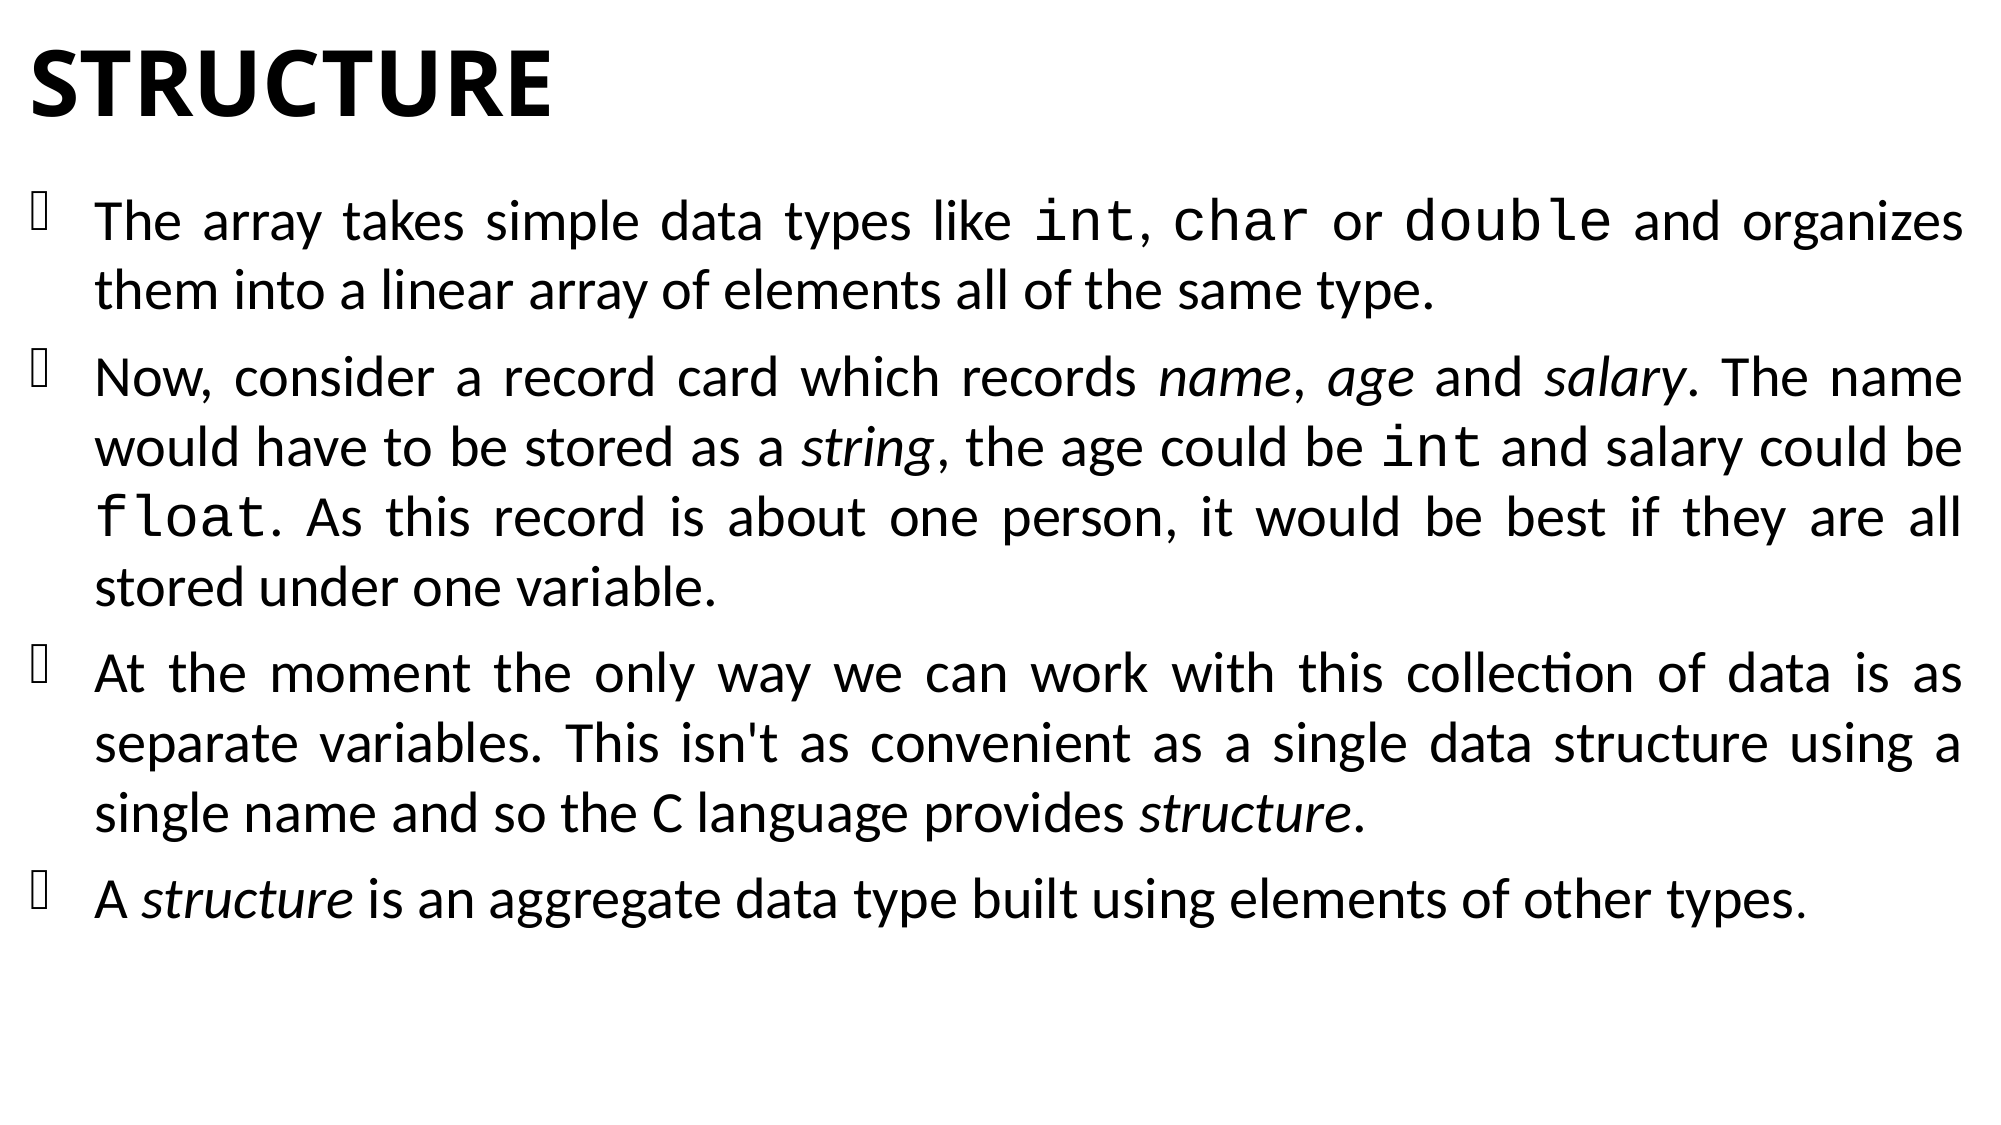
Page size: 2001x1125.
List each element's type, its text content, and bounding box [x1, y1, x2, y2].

title Structure [14, 16, 1980, 159]
list The array takes simple data types like int, char or double and organizes them into a linear array of elements all of the same type. Now, consider a record card which records name, age and salary. The name would have to be stored as a string, the age could be int and salary could be float. As this record is about one person, it would be best if they are all stored under one variable. At the moment the only way we can work with this collection of data is as separate variables. This isn't as convenient as a single data structure using a single name and so the C language provides structure. A structure is an aggregate data type built using elements of other types. [14, 174, 1980, 1023]
